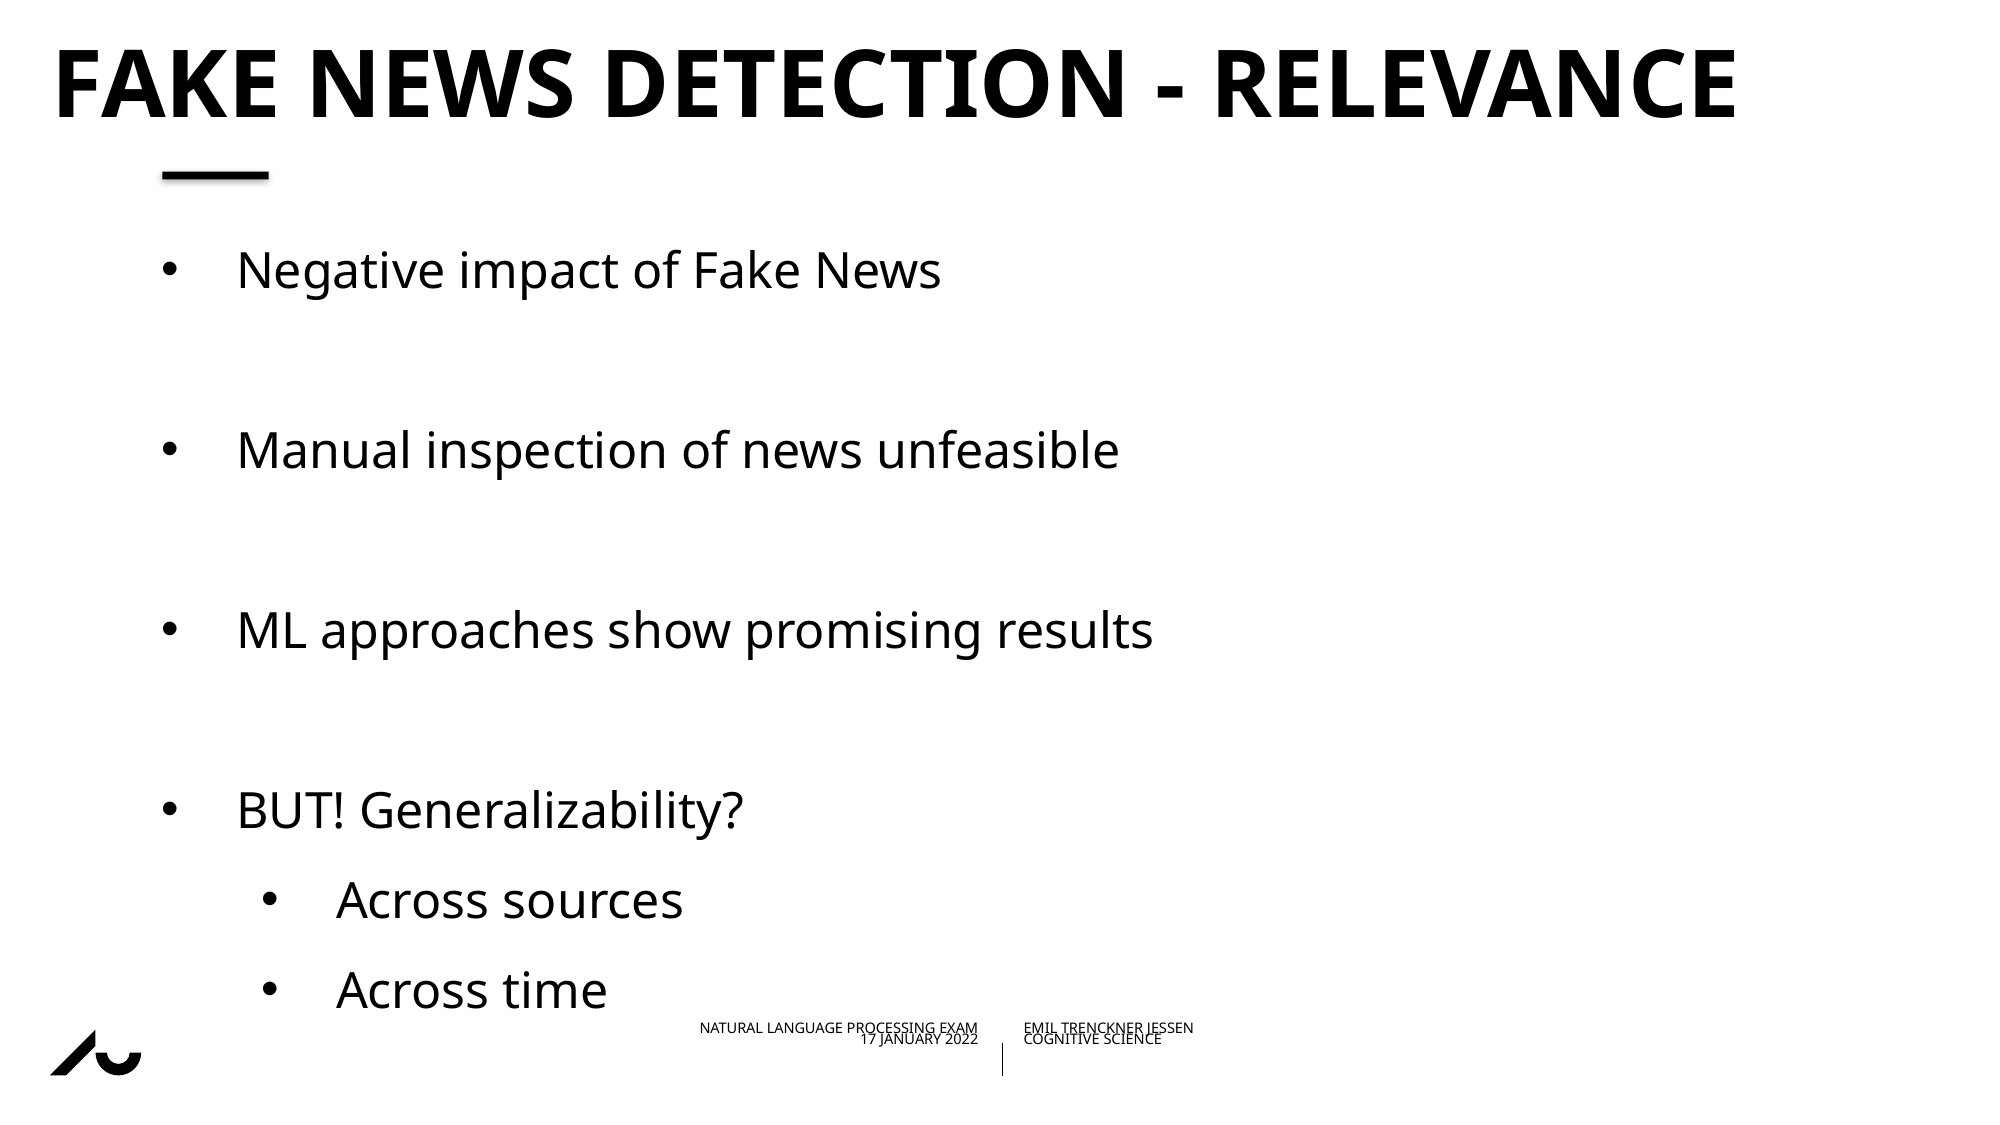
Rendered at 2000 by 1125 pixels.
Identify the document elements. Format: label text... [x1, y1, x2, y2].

title Fake News Detection - Relevance [51, 37, 1948, 162]
text_box Negative impact of Fake News Manual inspection of news unfeasible ML approaches show promising results BUT! Generalizability? Across sources Across time [161, 208, 1815, 1125]
